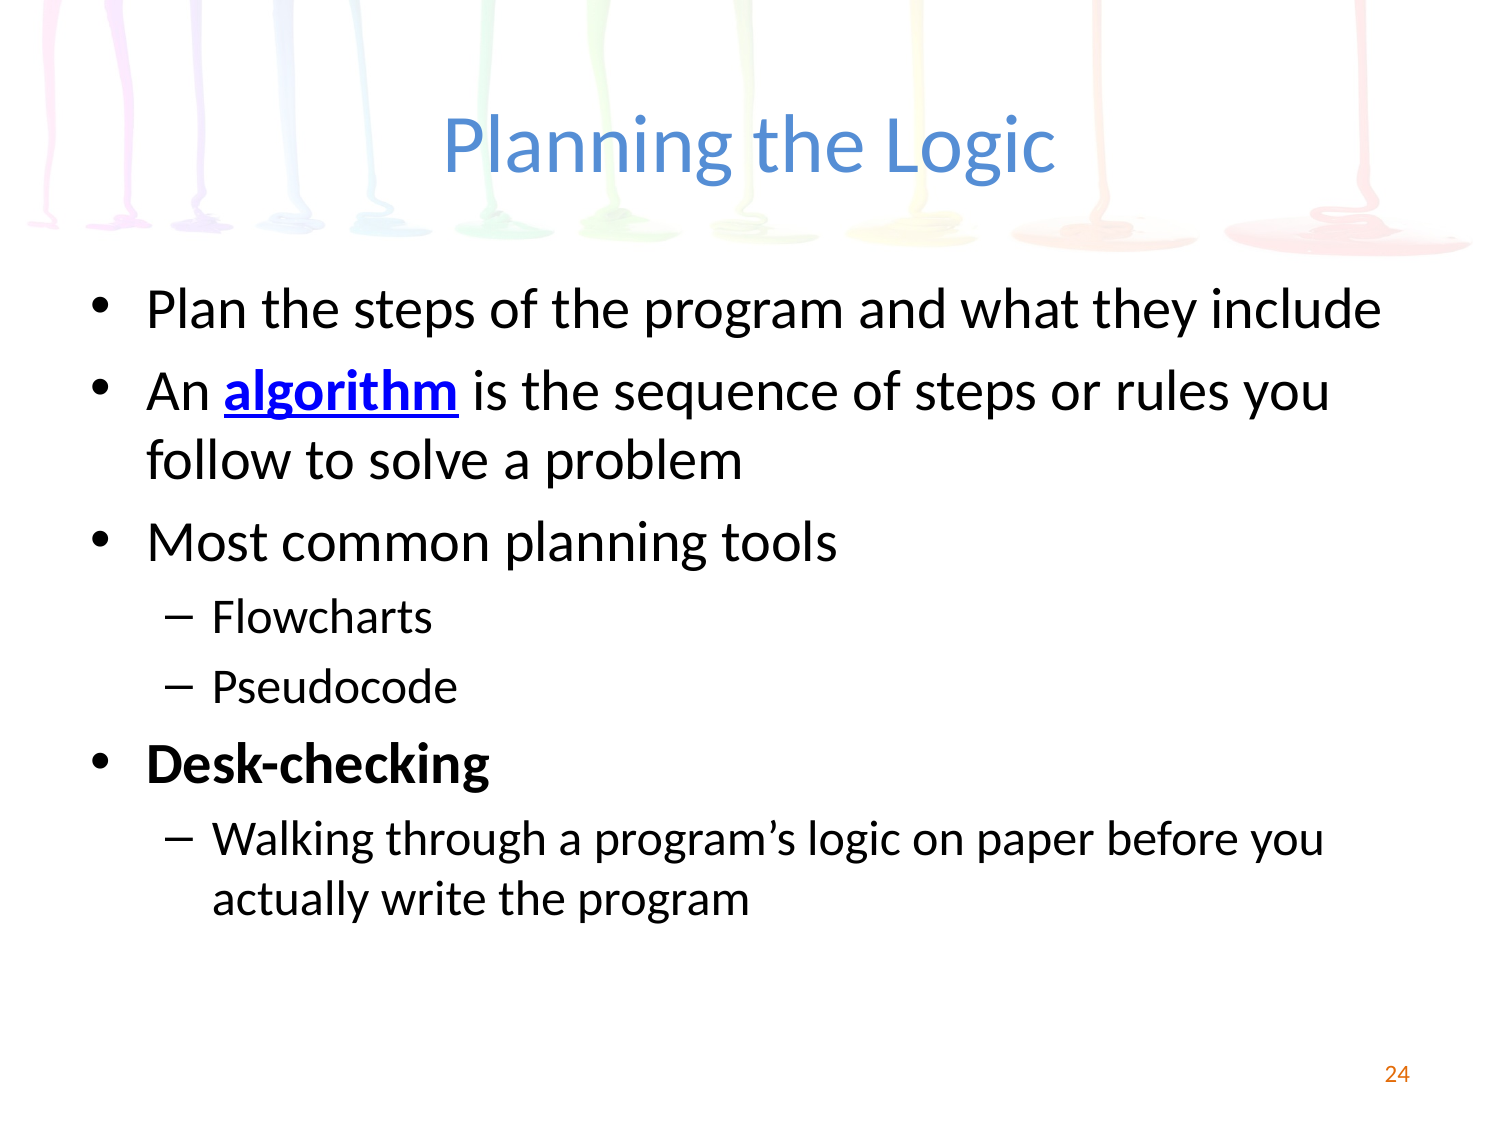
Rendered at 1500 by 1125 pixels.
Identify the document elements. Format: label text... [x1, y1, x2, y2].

list Plan the steps of the program and what they include An algorithm is the sequence of steps or rules you follow to solve a problem Most common planning tools Flowcharts Pseudocode Desk-checking Walking through a program’s logic on paper before you actually write the program [75, 262, 1425, 1005]
slide_number 24 [1074, 1042, 1425, 1103]
picture [0, 0, 1500, 263]
title Planning the Logic [75, 45, 1425, 233]
